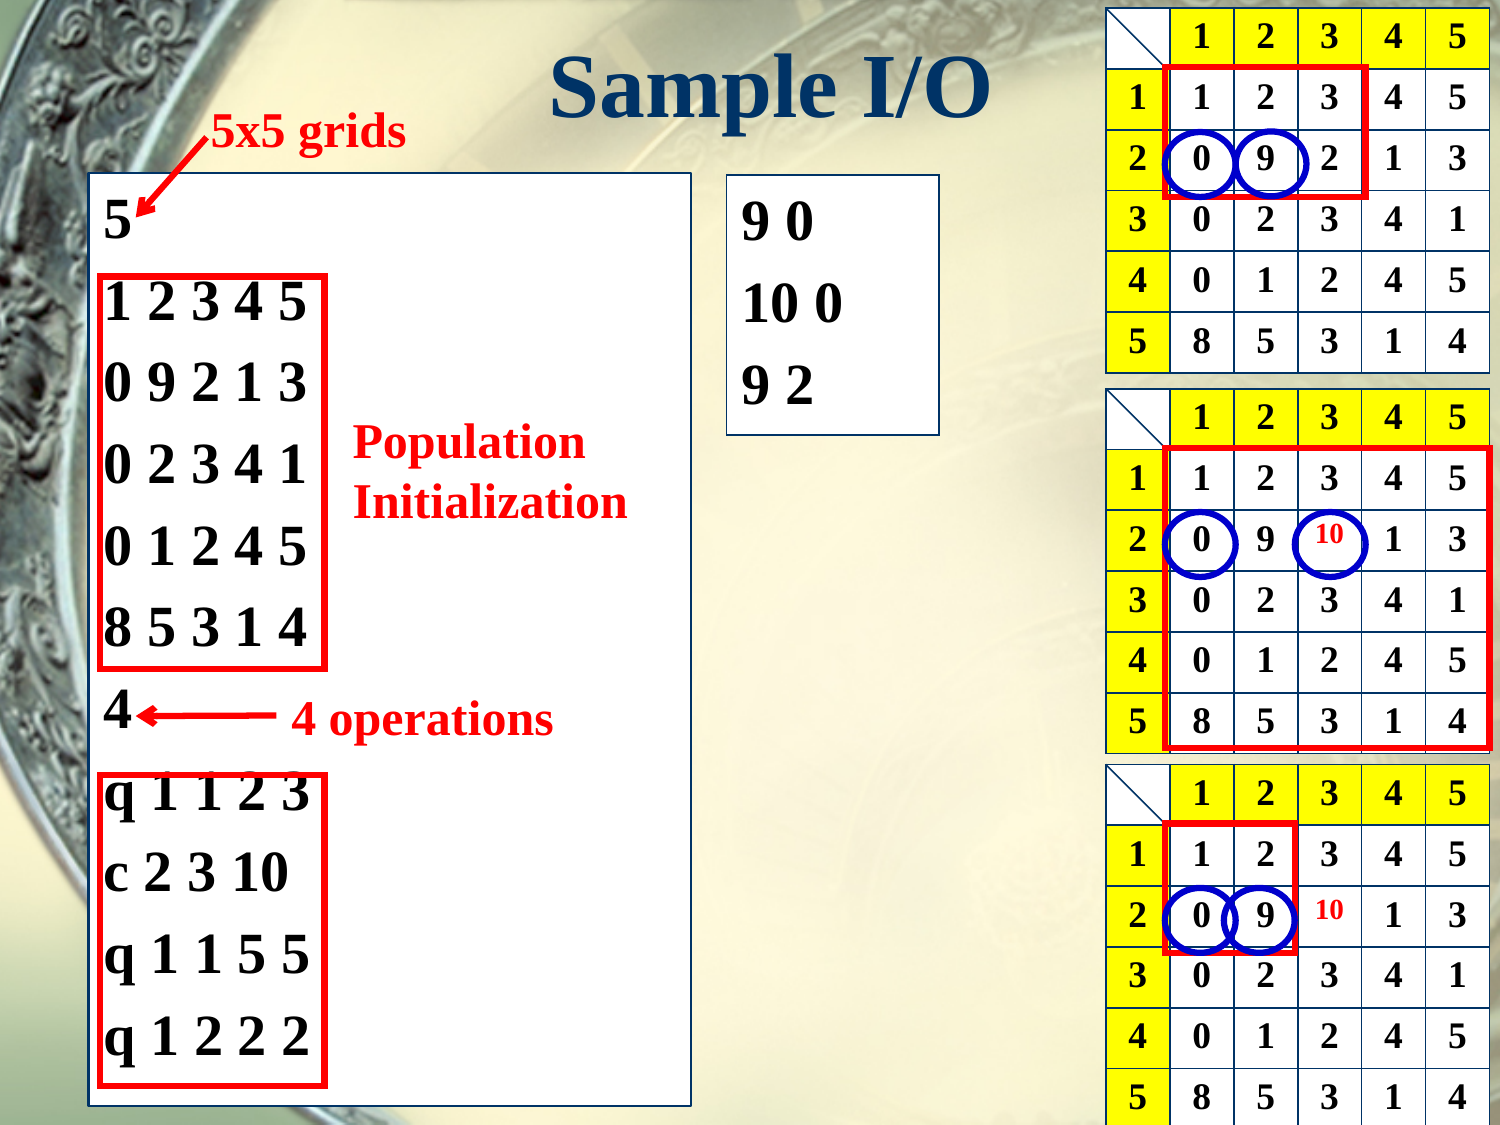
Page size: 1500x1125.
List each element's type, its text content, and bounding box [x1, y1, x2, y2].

table_header 4 [1362, 765, 1425, 824]
table_cell 1 [1366, 131, 1425, 190]
table_cell 5 [1426, 252, 1489, 311]
table_cell 2 [1235, 948, 1297, 1007]
table_cell 4 [1107, 252, 1169, 311]
table_cell 5 [1107, 1069, 1169, 1125]
text_box [1164, 823, 1295, 918]
text_box [1294, 512, 1366, 577]
table_header 3 [1299, 765, 1361, 824]
table_cell 8 [1171, 313, 1233, 372]
title Sample I/O [171, 30, 1105, 169]
table_cell 1 [1107, 454, 1164, 509]
table_cell 4 [1362, 948, 1425, 1007]
table_header 2 [1235, 765, 1297, 824]
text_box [1105, 388, 1165, 448]
text_box [1209, 940, 1251, 953]
table_cell 2 [1107, 511, 1164, 570]
table_cell 4 [1107, 1009, 1169, 1068]
table_cell 1 [1107, 832, 1164, 885]
table_cell 3 [1299, 1069, 1361, 1125]
table_cell 5 [1107, 313, 1169, 372]
table_cell 5 [1235, 1069, 1297, 1125]
table_header 5 [1426, 765, 1489, 824]
table_header 1 [1171, 9, 1233, 67]
text_box [1268, 927, 1295, 953]
table_cell 0 [1171, 197, 1233, 250]
table_cell 1 [1362, 887, 1425, 946]
table_header 4 [1362, 390, 1425, 447]
table_cell 5 [1235, 749, 1297, 753]
table_cell 4 [1366, 70, 1425, 129]
table_cell 3 [1426, 887, 1489, 946]
table_cell 4 [1362, 252, 1425, 311]
text_box [100, 276, 325, 669]
table_header 3 [1299, 390, 1361, 447]
text_box [100, 775, 325, 1086]
table_cell 2 [1299, 1009, 1361, 1068]
table_cell 2 [1235, 197, 1297, 250]
text_box 5x5 grids [195, 89, 422, 165]
table_header 1 [1171, 765, 1233, 823]
table_cell 0 [1171, 953, 1233, 1007]
table_cell 5 [1426, 70, 1489, 129]
table_cell 4 [1107, 633, 1164, 692]
text_box 4 operations [276, 678, 569, 753]
text_box [1235, 131, 1307, 197]
table_cell 2 [1107, 887, 1164, 946]
table_cell 2 [1107, 131, 1164, 190]
table_header 4 [1362, 9, 1425, 68]
table_cell 2 [1299, 252, 1361, 311]
text_box [1164, 512, 1236, 577]
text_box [1105, 764, 1165, 824]
text_box [1164, 887, 1236, 953]
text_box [1105, 7, 1165, 68]
text_box [1164, 923, 1192, 953]
table_cell 3 [1299, 826, 1361, 885]
table_header 2 [1235, 9, 1297, 67]
table_header 1 [1171, 390, 1233, 447]
table_cell 4 [1426, 749, 1489, 753]
table_cell 5 [1426, 1009, 1489, 1068]
table_cell 4 [1362, 191, 1425, 250]
table_cell 1 [1235, 252, 1297, 311]
table_header 3 [1299, 9, 1361, 67]
table_cell 8 [1171, 749, 1233, 753]
text_box [1230, 887, 1295, 953]
table_cell 1 [1426, 948, 1489, 1007]
table_cell 1 [1362, 749, 1425, 753]
table_cell 5 [1235, 313, 1297, 372]
table_cell 1 [1426, 191, 1489, 250]
table_cell 3 [1107, 191, 1169, 250]
text_box [1164, 131, 1236, 197]
text_box [1164, 67, 1366, 197]
table_cell 3 [1426, 131, 1489, 190]
table_cell 5 [1426, 826, 1489, 885]
table_cell 0 [1171, 1009, 1233, 1068]
table_cell 1 [1107, 76, 1164, 129]
text_box [1164, 447, 1490, 749]
table_cell 3 [1299, 749, 1361, 753]
table_cell 1 [1362, 1069, 1425, 1125]
table_cell 4 [1426, 313, 1489, 372]
table_cell 10 [1299, 887, 1361, 946]
table_cell 8 [1171, 1069, 1233, 1125]
table_header 5 [1426, 390, 1489, 447]
table_cell 4 [1362, 826, 1425, 885]
list 5 1 2 3 4 5 0 9 2 1 3 0 2 3 4 1 0 1 2 4 5 8 5 3 1 4 4 q 1 1 2 3 c 2 3 10 q 1 1 5 5 q 1 2 2 2 [88, 172, 691, 1106]
table_header 5 [1426, 9, 1489, 68]
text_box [135, 136, 207, 218]
table_cell 4 [1426, 1069, 1489, 1125]
table_cell 3 [1299, 948, 1361, 1007]
table_cell 1 [1362, 313, 1425, 372]
text_box Population Initialization [337, 401, 644, 537]
text_box 9 0 10 0 9 2 [726, 175, 939, 435]
table_cell 3 [1107, 948, 1169, 1007]
table_cell 3 [1299, 313, 1361, 372]
table_cell 4 [1362, 1009, 1425, 1068]
table_cell 0 [1171, 252, 1233, 311]
table_header 2 [1235, 390, 1297, 447]
table_cell 3 [1107, 572, 1164, 631]
table_cell 5 [1107, 694, 1169, 753]
picture [0, 0, 1500, 1125]
table_cell 3 [1299, 197, 1361, 250]
table_cell 1 [1235, 1009, 1297, 1068]
